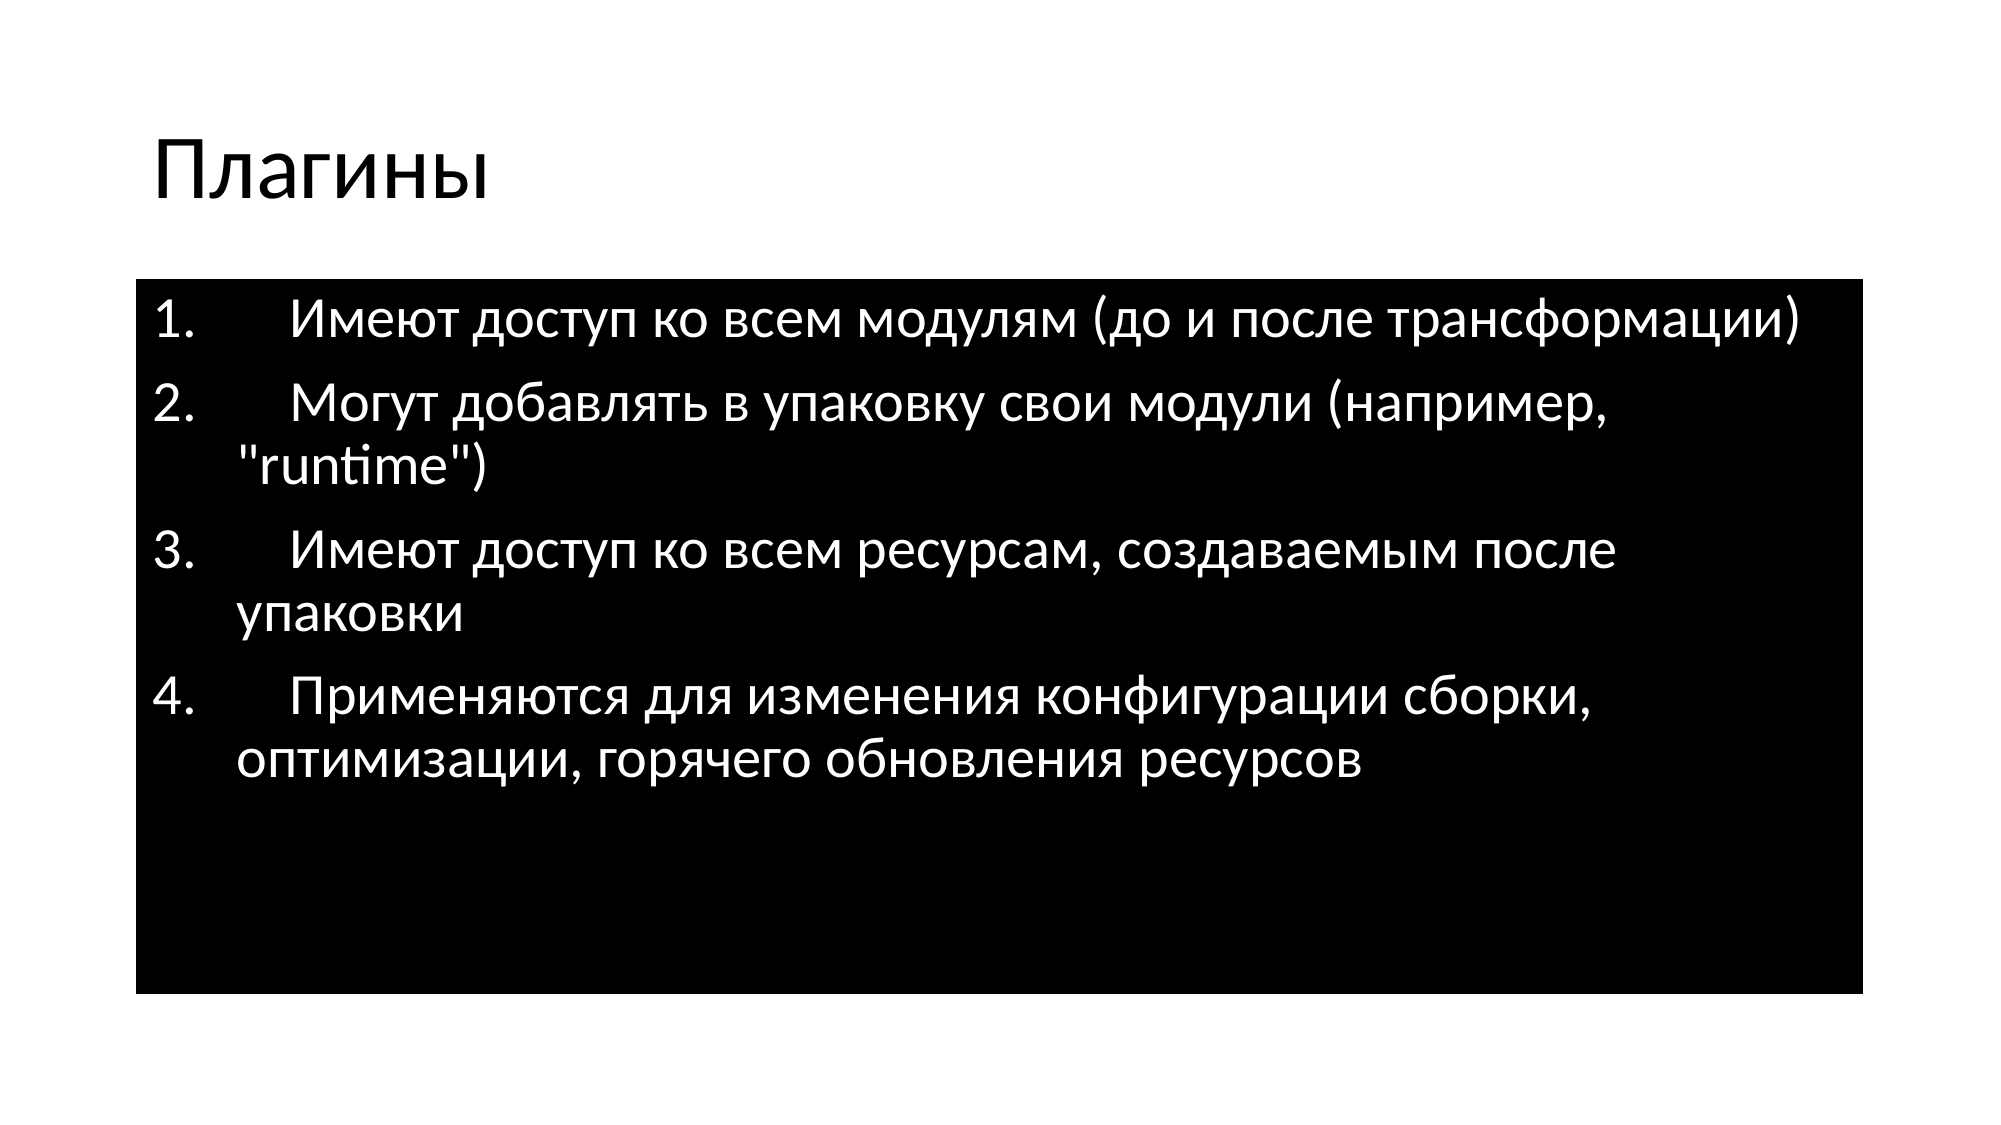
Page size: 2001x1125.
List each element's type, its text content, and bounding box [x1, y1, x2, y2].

list Имеют доступ ко всем модулям (до и после трансформации) Могут добавлять в упаковку свои модули (например, "runtime") Имеют доступ ко всем ресурсам, создаваемым после упаковки Применяются для изменения конфигурации сборки, оптимизации, горячего обновления ресурсов [137, 279, 1863, 994]
title Плагины [137, 59, 1863, 278]
